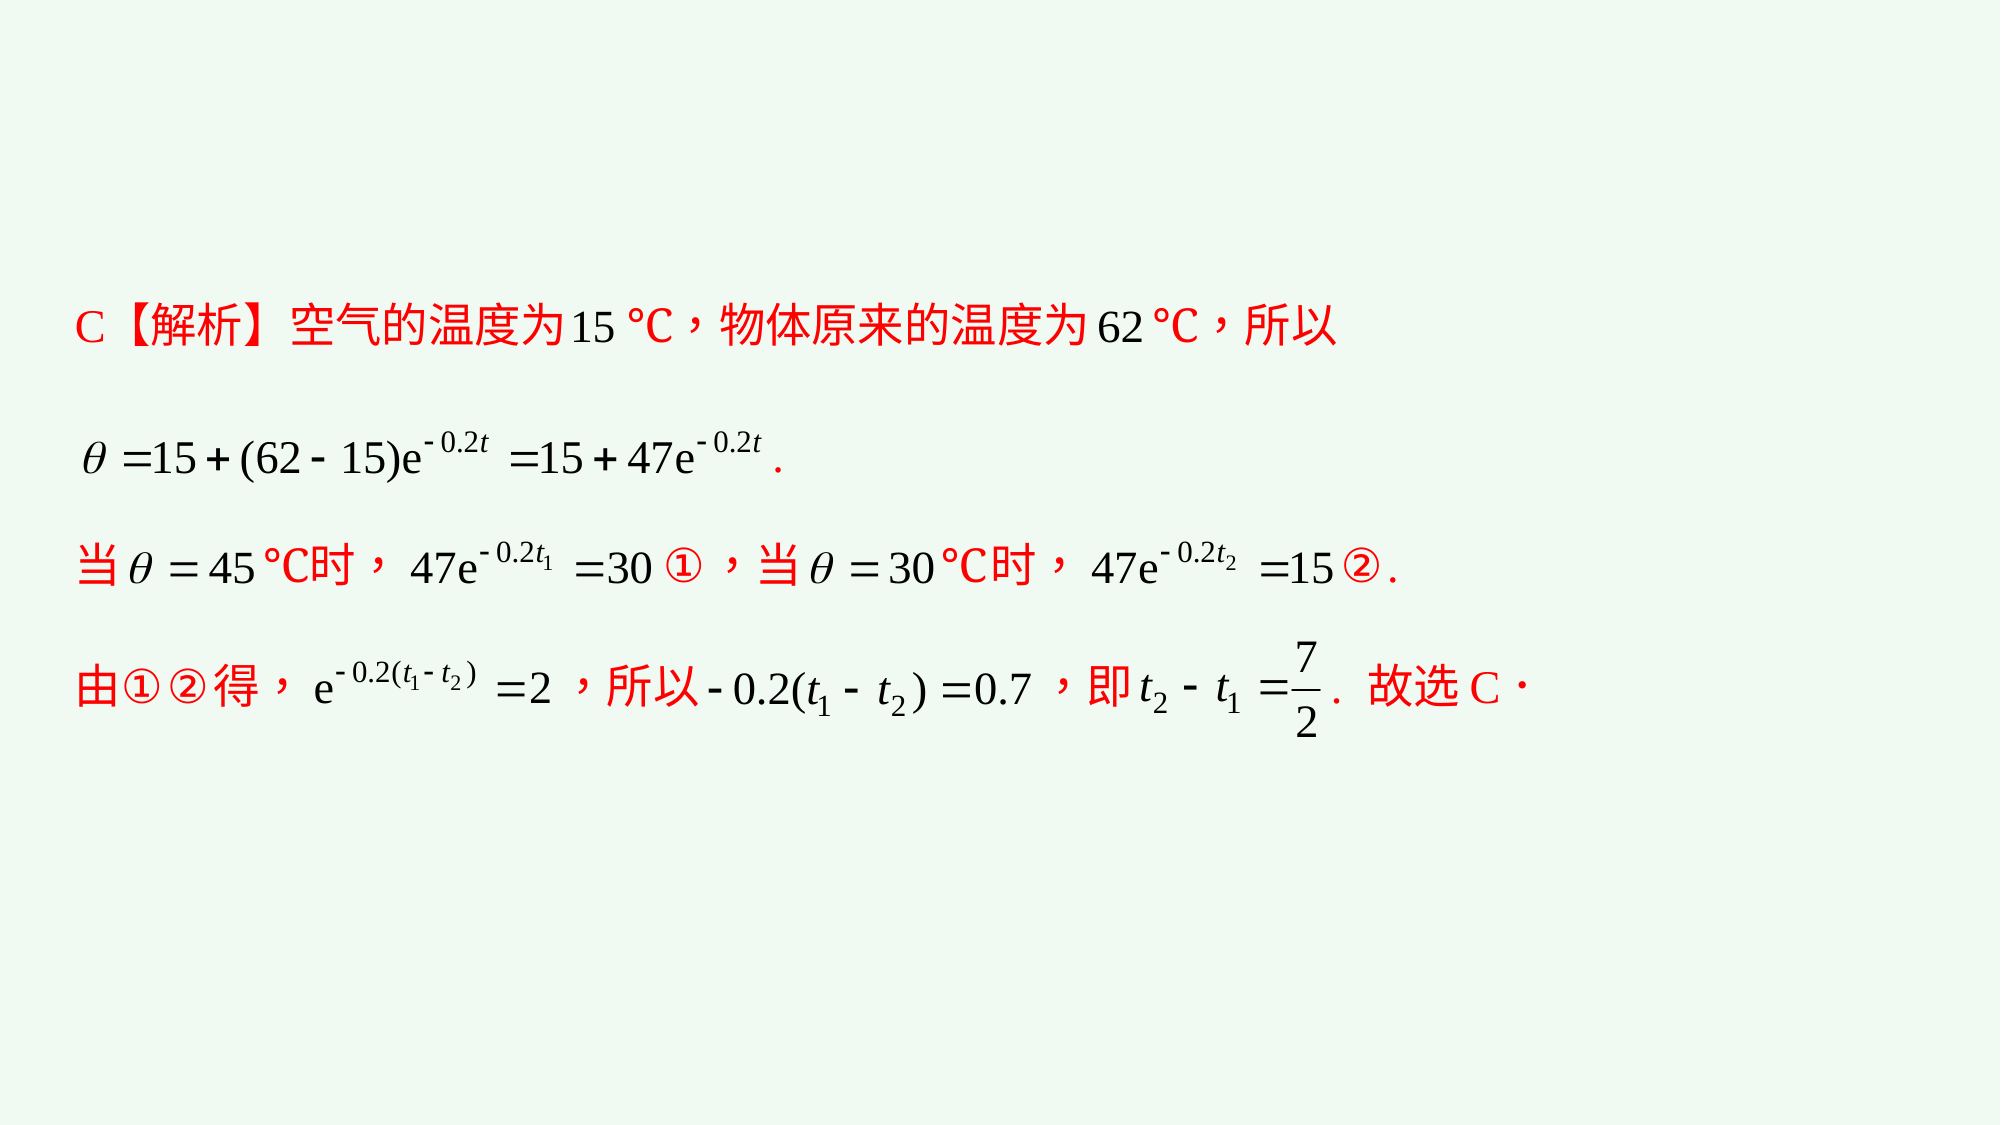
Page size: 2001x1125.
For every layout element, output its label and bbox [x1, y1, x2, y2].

text_box [74, 295, 1907, 854]
